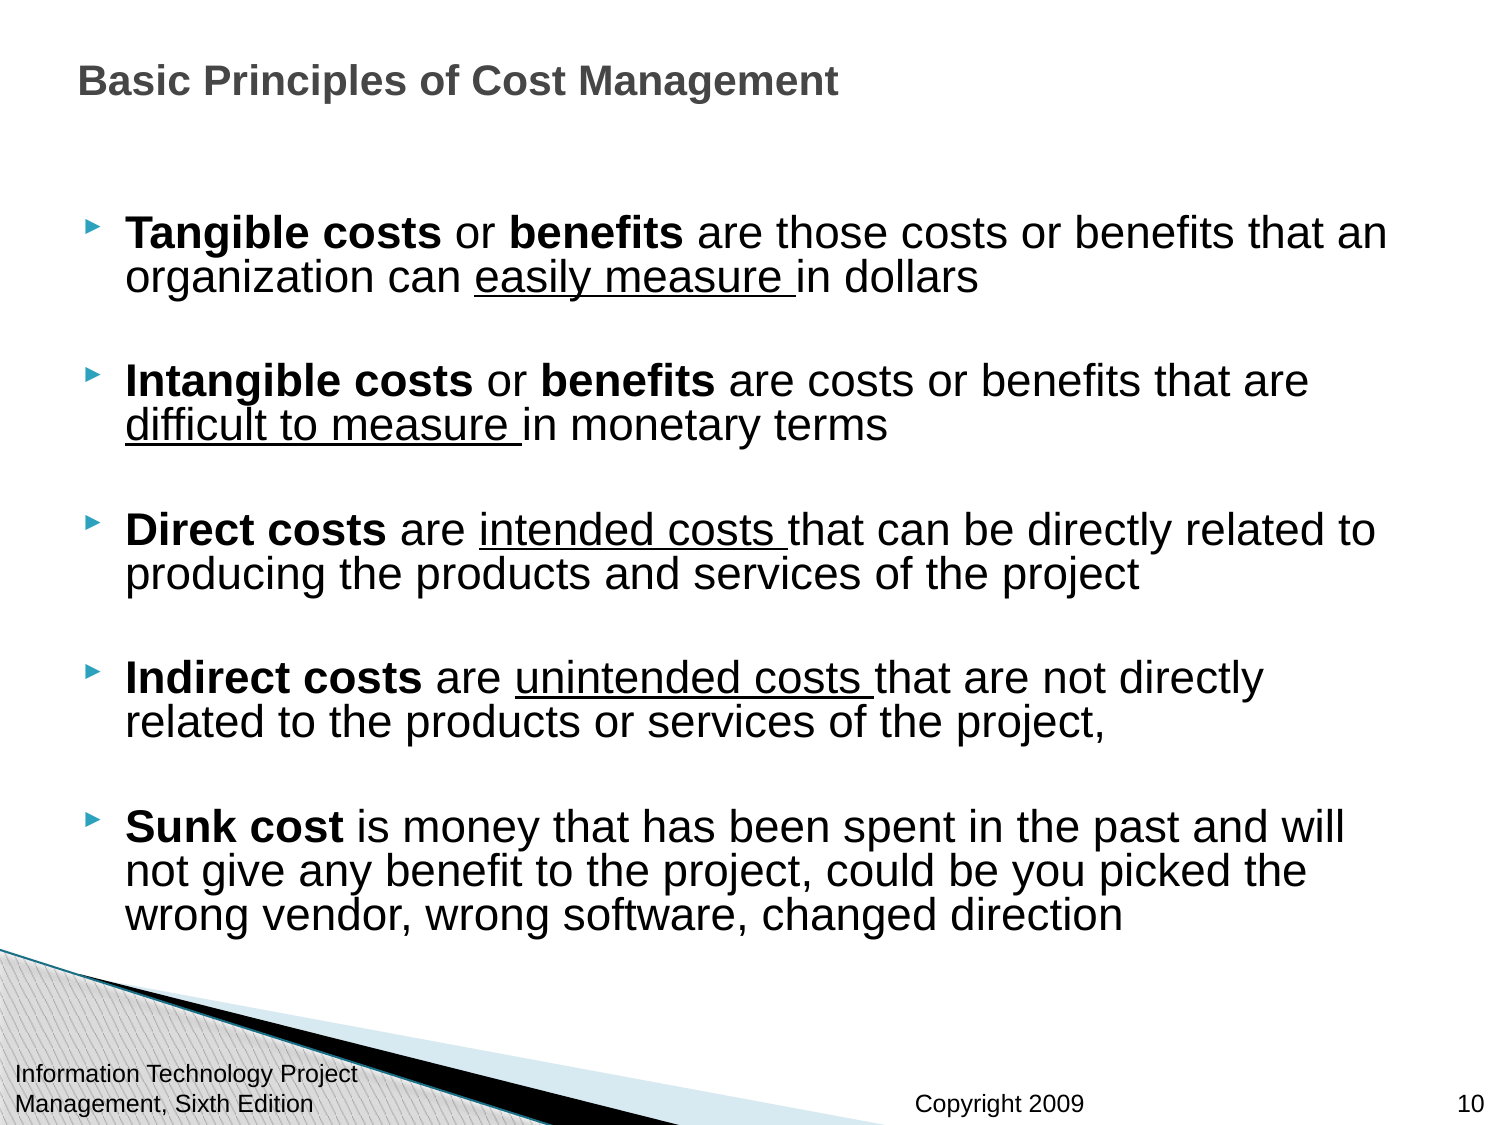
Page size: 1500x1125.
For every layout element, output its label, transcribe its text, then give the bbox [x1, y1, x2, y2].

list Tangible costs or benefits are those costs or benefits that an organization can easily measure in dollars Intangible costs or benefits are costs or benefits that are difficult to measure in monetary terms Direct costs are intended costs that can be directly related to producing the products and services of the project Indirect costs are unintended costs that are not directly related to the products or services of the project, Sunk cost is money that has been spent in the past and will not give any benefit to the project, could be you picked the wrong vendor, wrong software, changed direction [50, 137, 1413, 888]
title Basic Principles of Cost Management [62, 45, 1425, 113]
slide_number 10 [1408, 1065, 1500, 1125]
footer Information Technology Project Management, Sixth Edition [0, 1065, 425, 1125]
